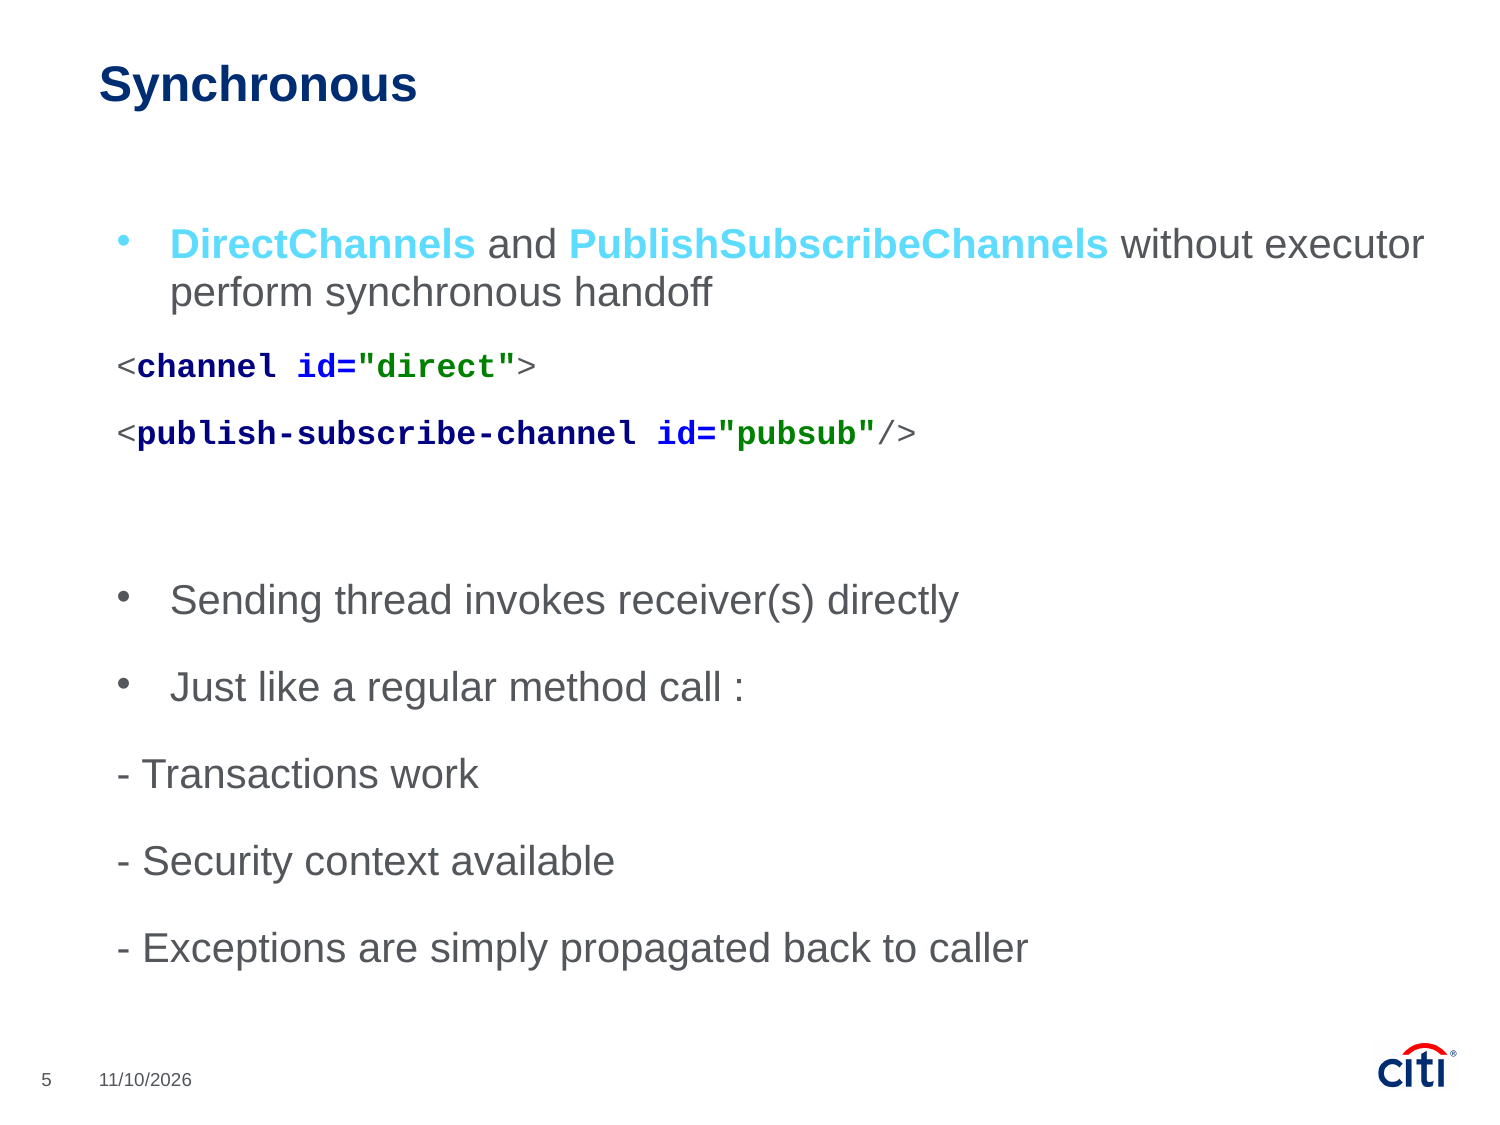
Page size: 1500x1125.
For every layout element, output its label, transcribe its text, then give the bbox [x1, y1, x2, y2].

slide_number 5 [41, 1056, 98, 1102]
picture [1373, 1040, 1459, 1091]
list DirectChannels and PublishSubscribeChannels without executor perform synchronous handoff <channel id="direct"> <publish-subscribe-channel id="pubsub"/> Sending thread invokes receiver(s) directly Just like a regular method call : - Transactions work - Security context available - Exceptions are simply propagated back to caller [98, 220, 1461, 1029]
title Synchronous [98, 51, 1460, 133]
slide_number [98, 1056, 274, 1102]
